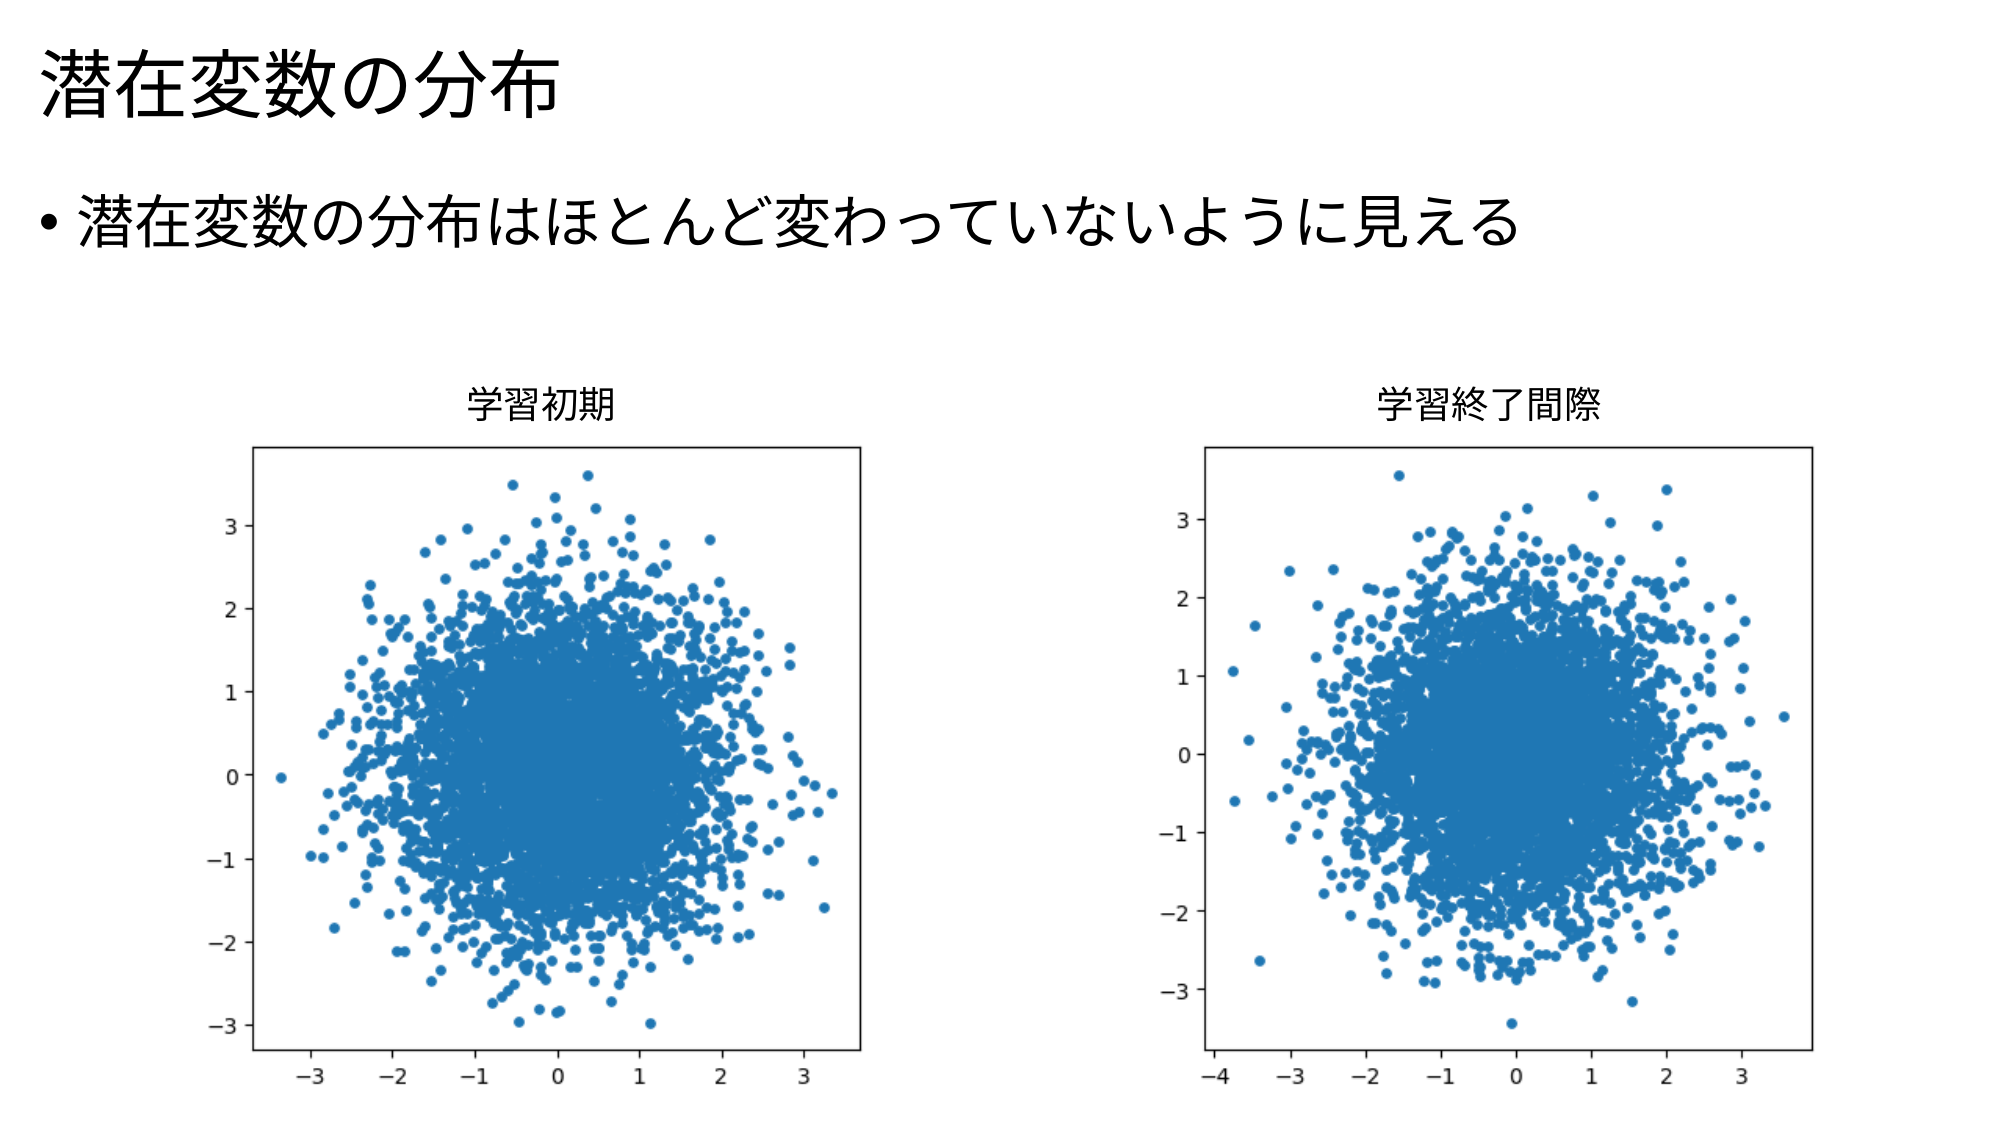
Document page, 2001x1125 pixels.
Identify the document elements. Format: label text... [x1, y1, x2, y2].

picture [1141, 433, 1826, 1104]
list 潜在変数の分布はほとんど変わっていないように見える [23, 185, 1947, 315]
text_box 学習初期 [339, 373, 743, 433]
title 潜在変数の分布 [23, 22, 1947, 155]
text_box 学習終了間際 [1302, 373, 1677, 433]
picture [190, 433, 875, 1104]
